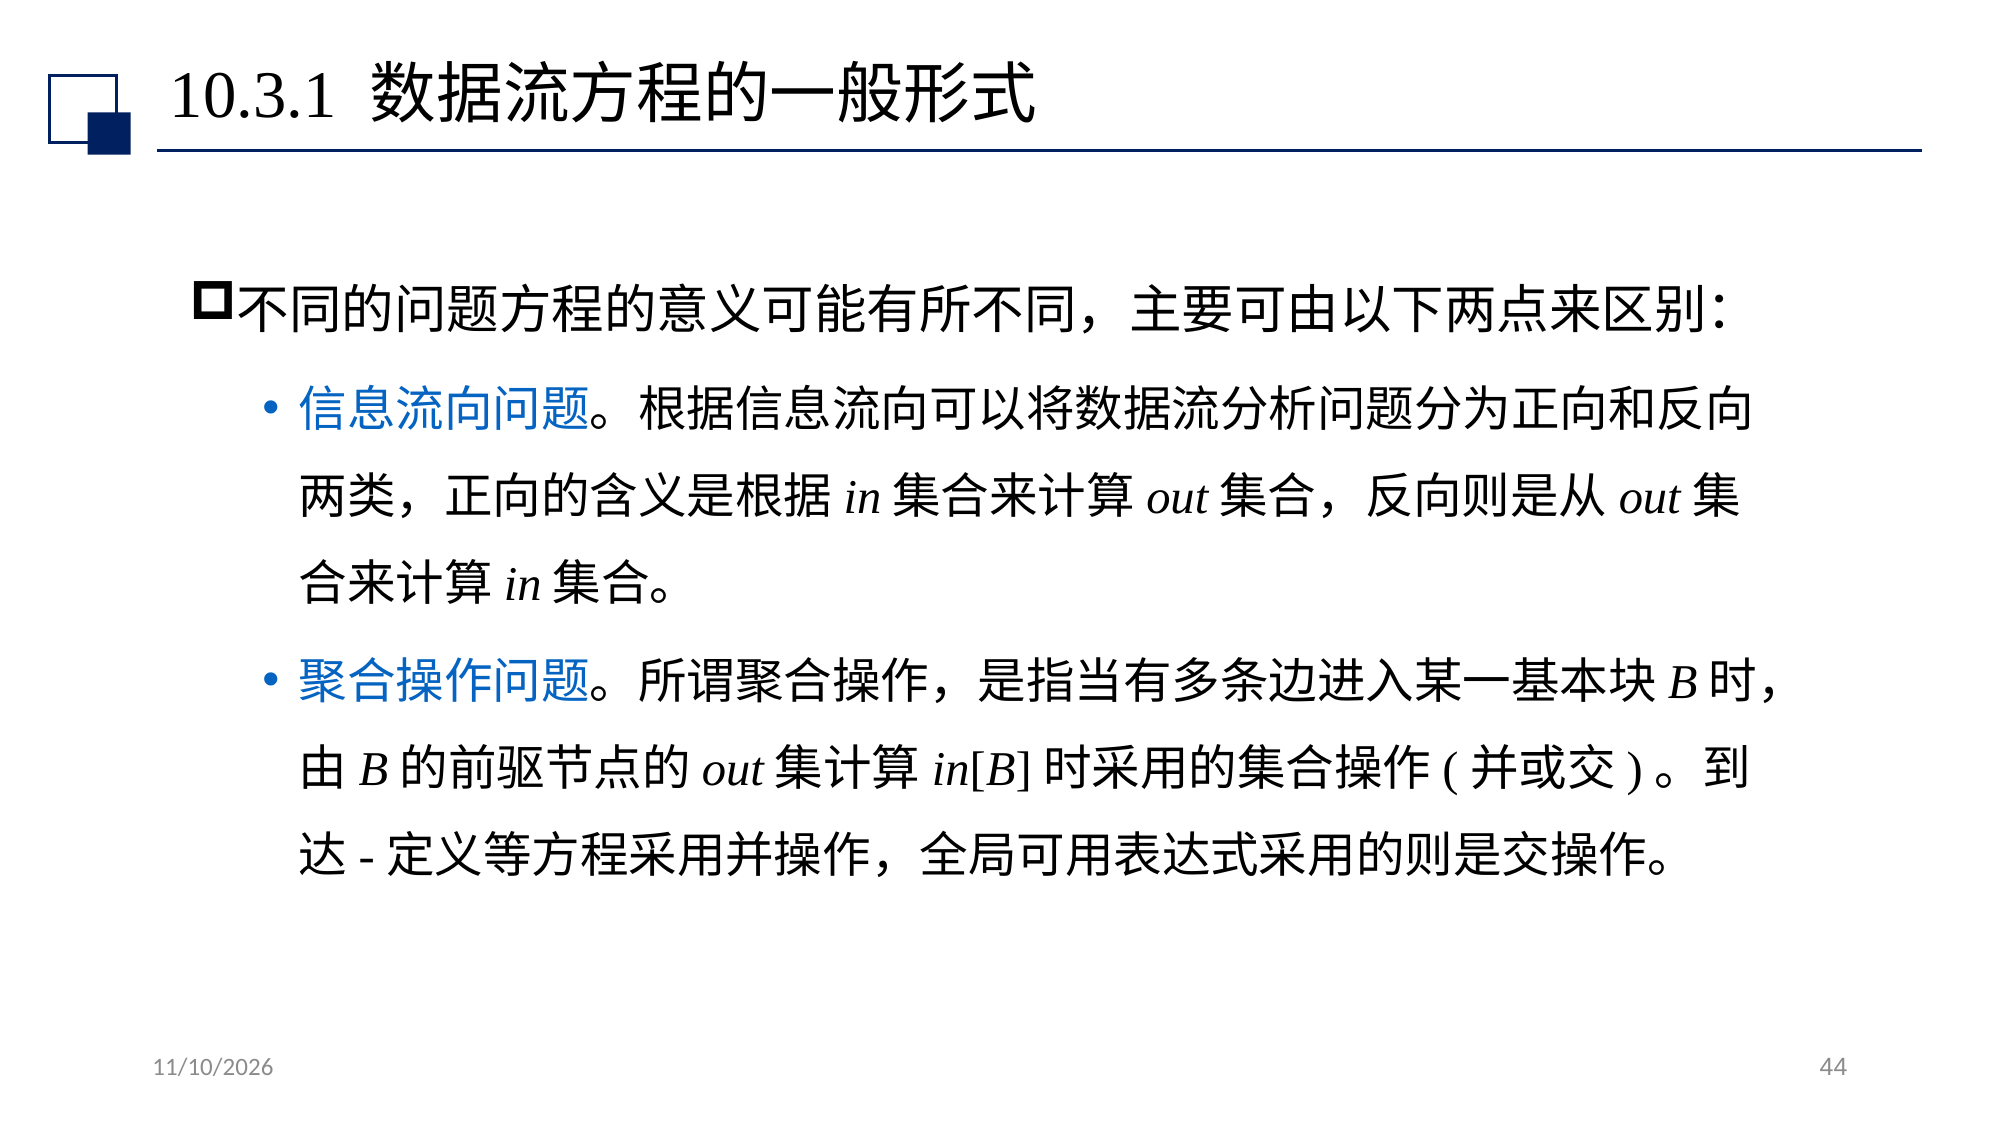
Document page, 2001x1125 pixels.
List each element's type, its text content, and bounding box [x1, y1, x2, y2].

title 10.3.1 数据流方程的一般形式 [154, 50, 1880, 143]
slide_number 44 [1412, 1042, 1863, 1103]
list 不同的问题方程的意义可能有所不同，主要可由以下两点来区别： 信息流向问题。根据信息流向可以将数据流分析问题分为正向和反向两类，正向的含义是根据in集合来计算out集合，反向则是从out集合来计算in集合。 聚合操作问题。所谓聚合操作，是指当有多条边进入某一基本块B时，由B的前驱节点的out集计算in[B]时采用的集合操作(并或交)。到达-定义等方程采用并操作，全局可用表达式采用的则是交操作。 [174, 236, 1780, 965]
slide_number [137, 1042, 588, 1103]
